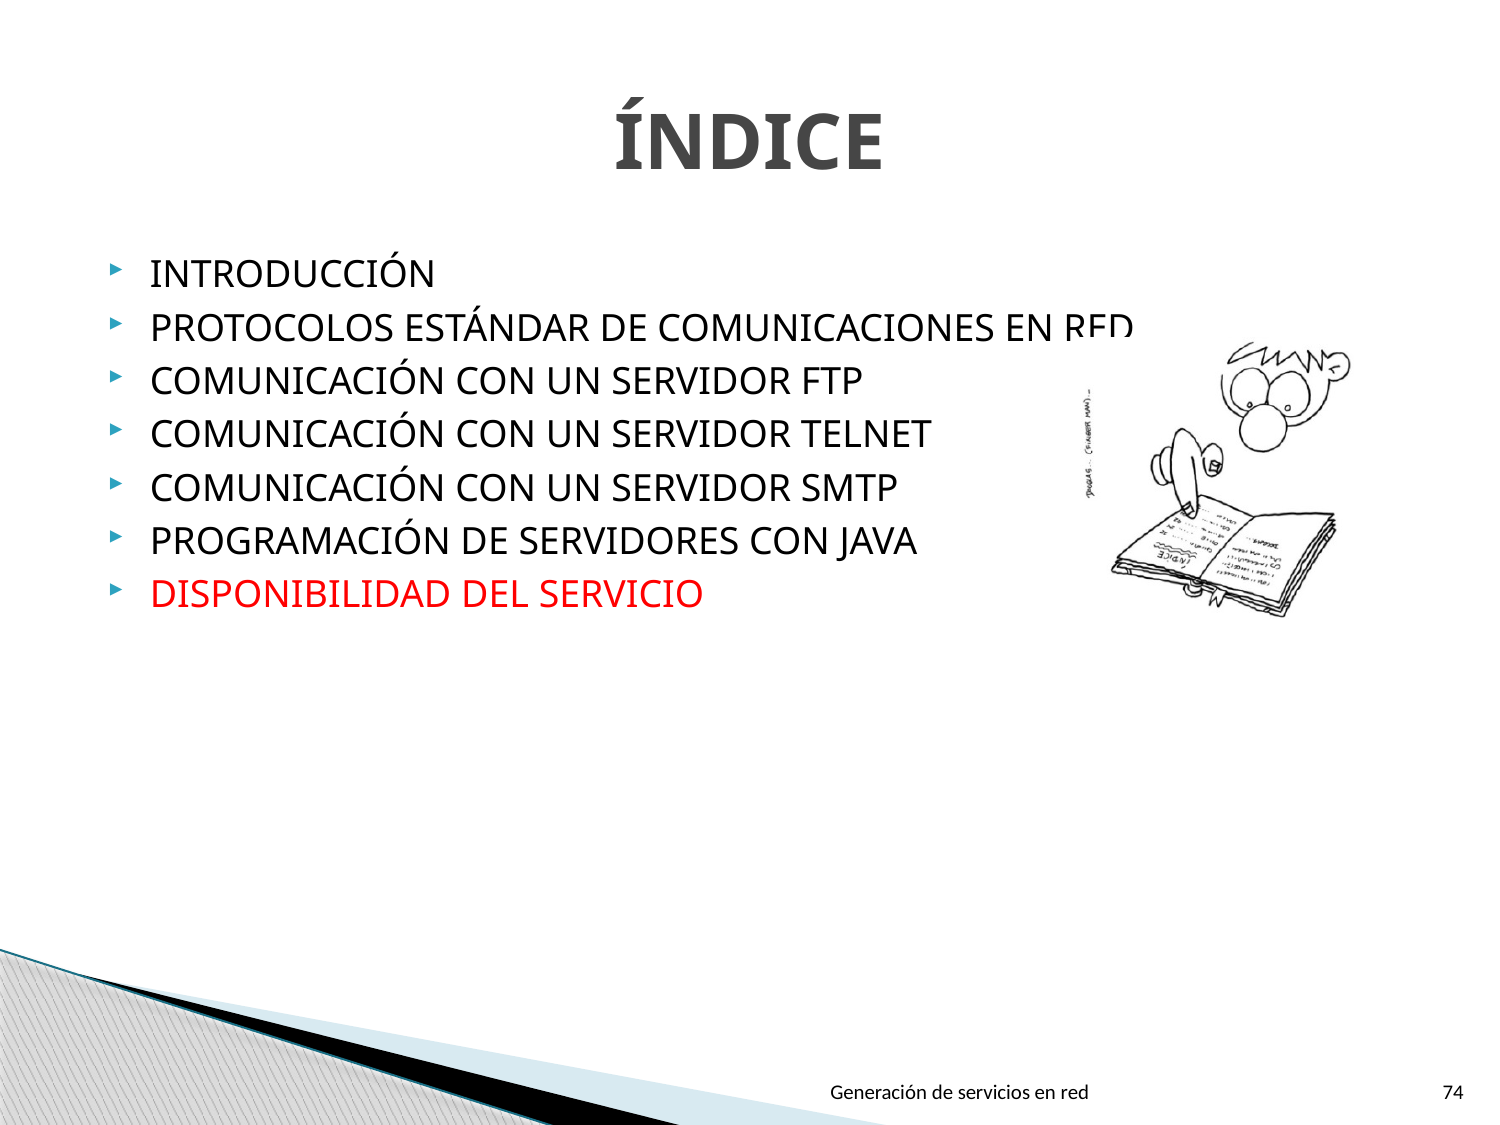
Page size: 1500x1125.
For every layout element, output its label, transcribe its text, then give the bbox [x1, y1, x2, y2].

slide_number 74 [1418, 1051, 1479, 1112]
footer Generación de servicios en red [718, 1051, 1105, 1112]
list INTRODUCCIÓN PROTOCOLOS ESTÁNDAR DE COMUNICACIONES EN RED COMUNICACIÓN CON UN SERVIDOR FTP COMUNICACIÓN CON UN SERVIDOR TELNET COMUNICACIÓN CON UN SERVIDOR SMTP PROGRAMACIÓN DE SERVIDORES CON JAVA DISPONIBILIDAD DEL SERVICIO [75, 242, 1425, 986]
title ÍNDICE [75, 45, 1425, 233]
picture [1080, 337, 1354, 622]
